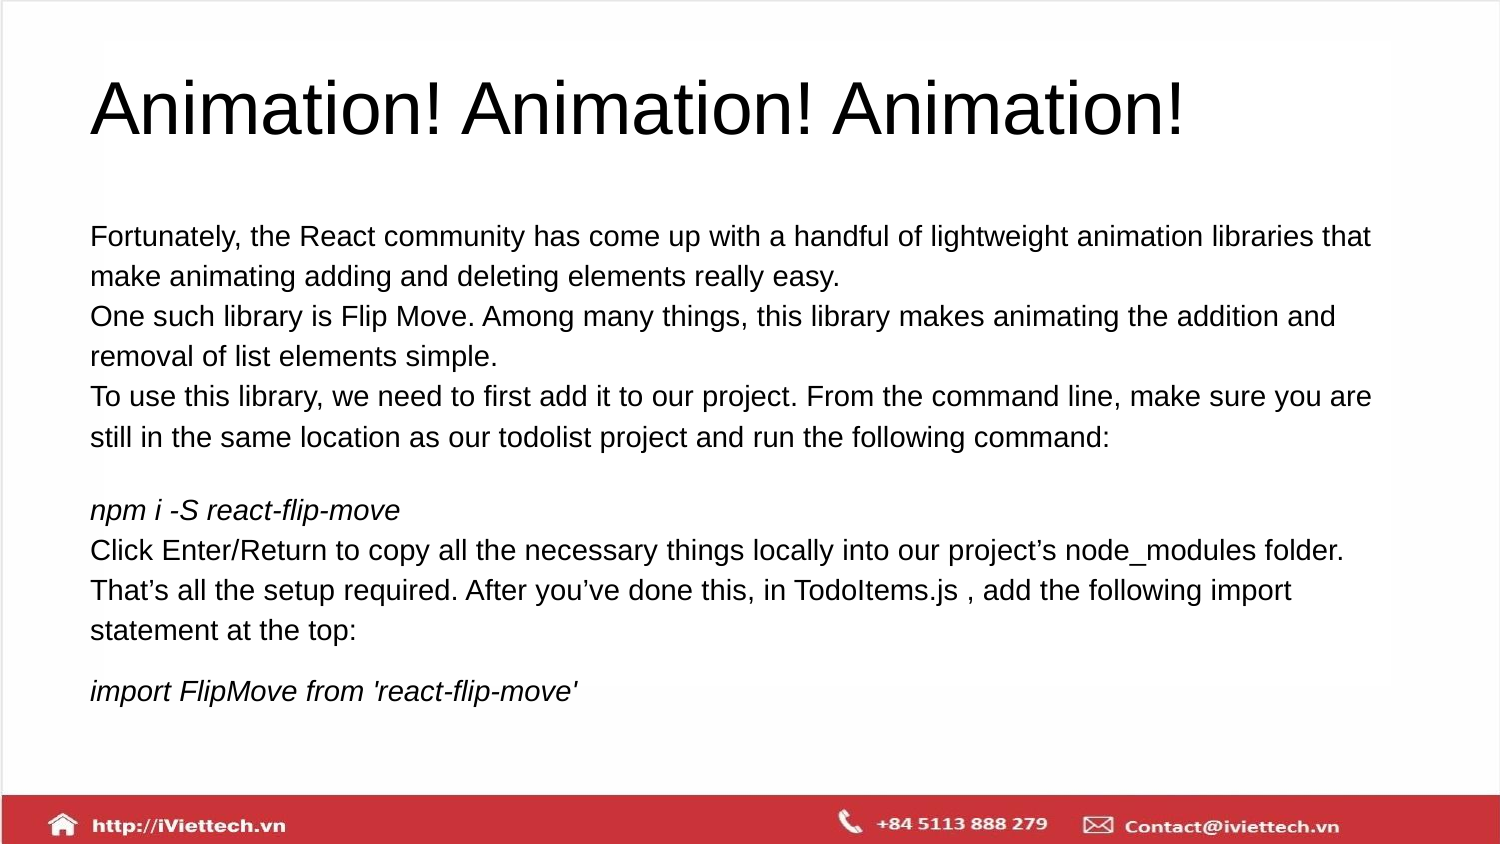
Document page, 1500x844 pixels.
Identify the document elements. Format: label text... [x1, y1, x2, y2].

picture [0, 0, 1500, 844]
title Animation! Animation! Animation! [75, 33, 1425, 175]
list Fortunately, the React community has come up with a handful of lightweight animation libraries that make animating adding and deleting elements really easy. One such library is Flip Move. Among many things, this library makes animating the addition and removal of list elements simple. To use this library, we need to first add it to our project. From the command line, make sure you are still in the same location as our todolist project and run the following command: npm i -S react-flip-move Click Enter/Return to copy all the necessary things locally into our project’s node_modules folder. That’s all the setup required. After you’ve done this, in TodoItems.js , add the following import statement at the top: import FlipMove from 'react-flip-move' [75, 196, 1425, 754]
